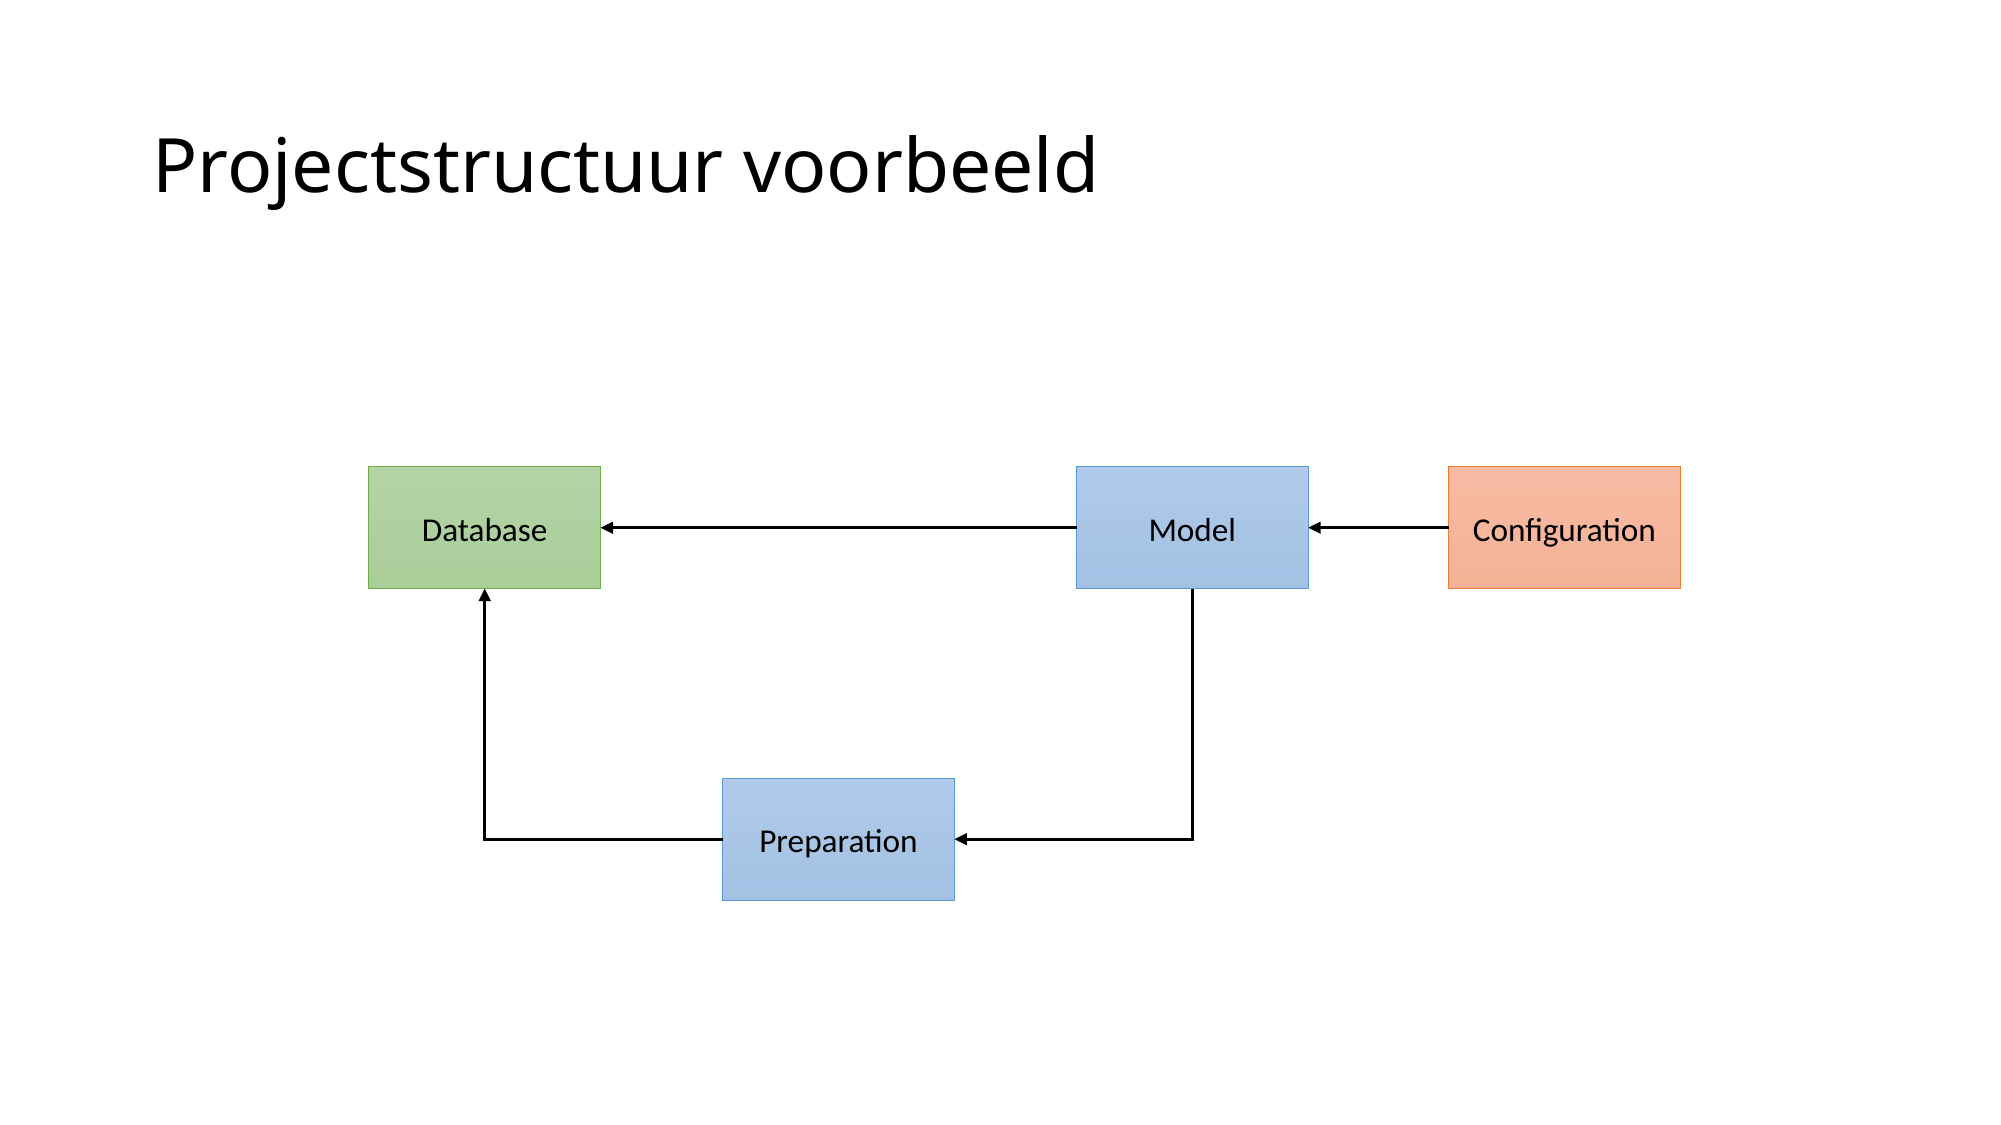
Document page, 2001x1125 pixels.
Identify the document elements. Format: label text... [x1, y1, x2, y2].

text_box Preparation [722, 778, 955, 901]
text_box Database [368, 466, 601, 589]
text_box Model [1076, 466, 1309, 589]
text_box Configuration [1448, 466, 1681, 589]
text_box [478, 595, 729, 833]
title Projectstructuur voorbeeld [137, 59, 1863, 278]
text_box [954, 588, 1193, 840]
